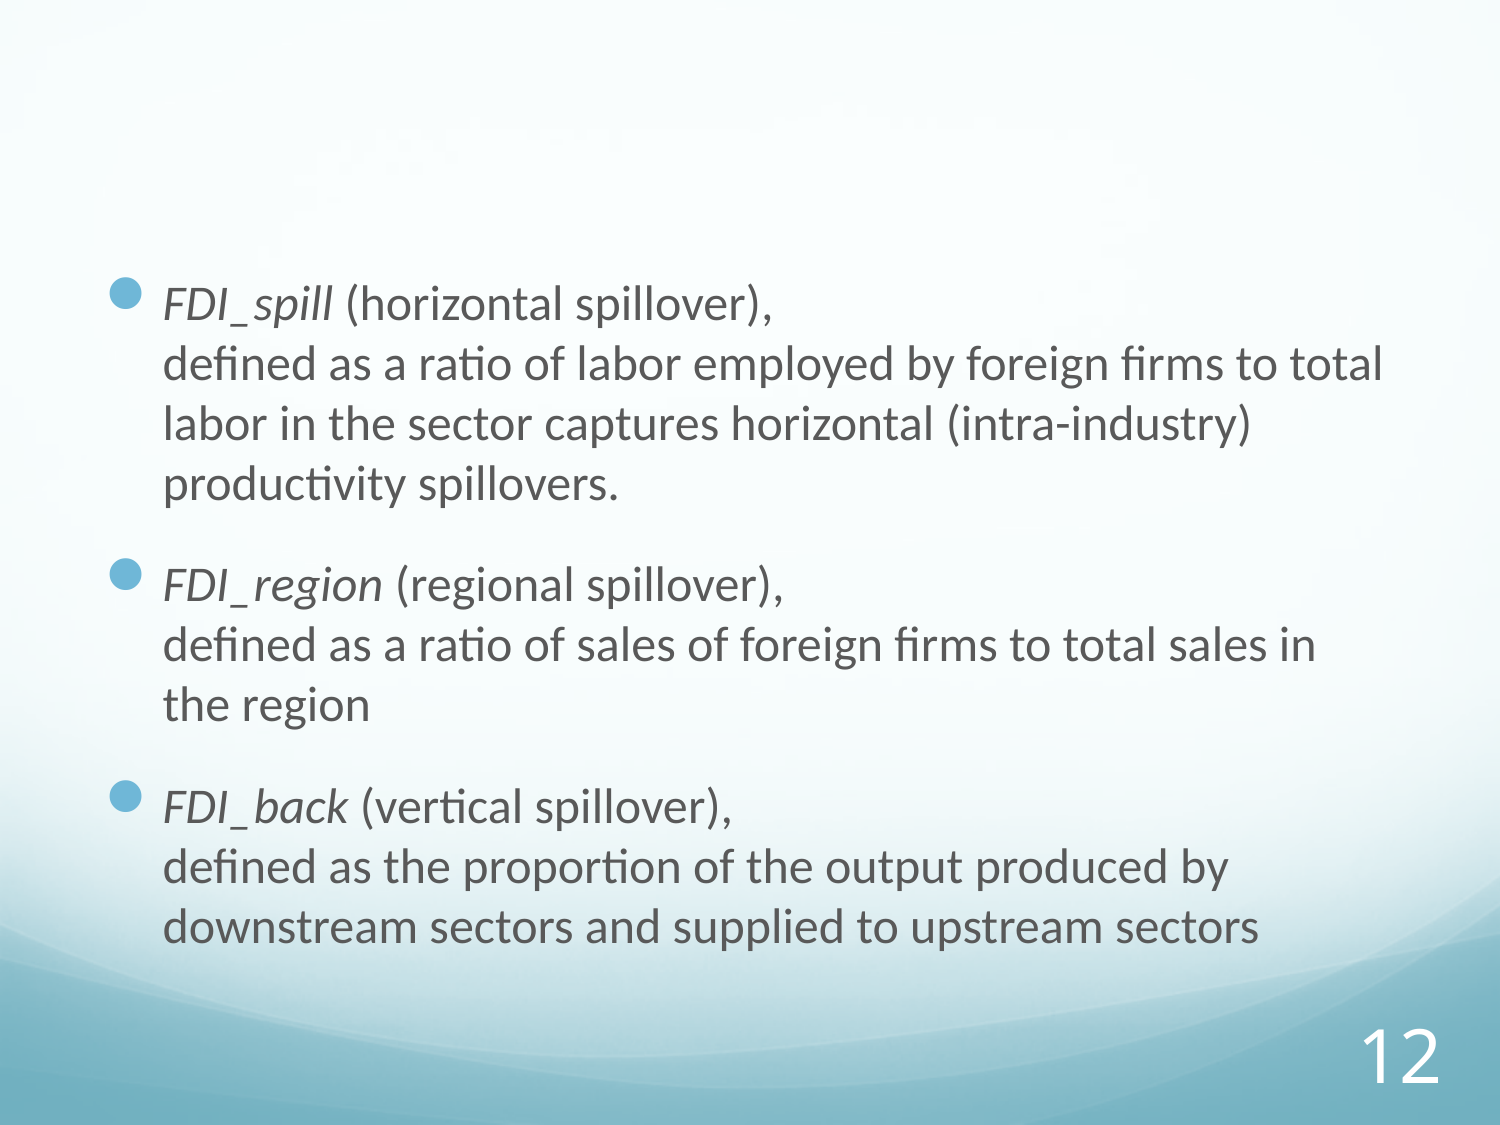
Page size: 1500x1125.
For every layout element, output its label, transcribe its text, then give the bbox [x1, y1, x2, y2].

list FDI_spill (horizontal spillover), defined as a ratio of labor employed by foreign firms to total labor in the sector captures horizontal (intra-industry) productivity spillovers. FDI_region (regional spillover), defined as a ratio of sales of foreign firms to total sales in the region FDI_back (vertical spillover), defined as the proportion of the output produced by downstream sectors and supplied to upstream sectors [90, 262, 1410, 975]
slide_number 12 [1295, 1029, 1459, 1090]
